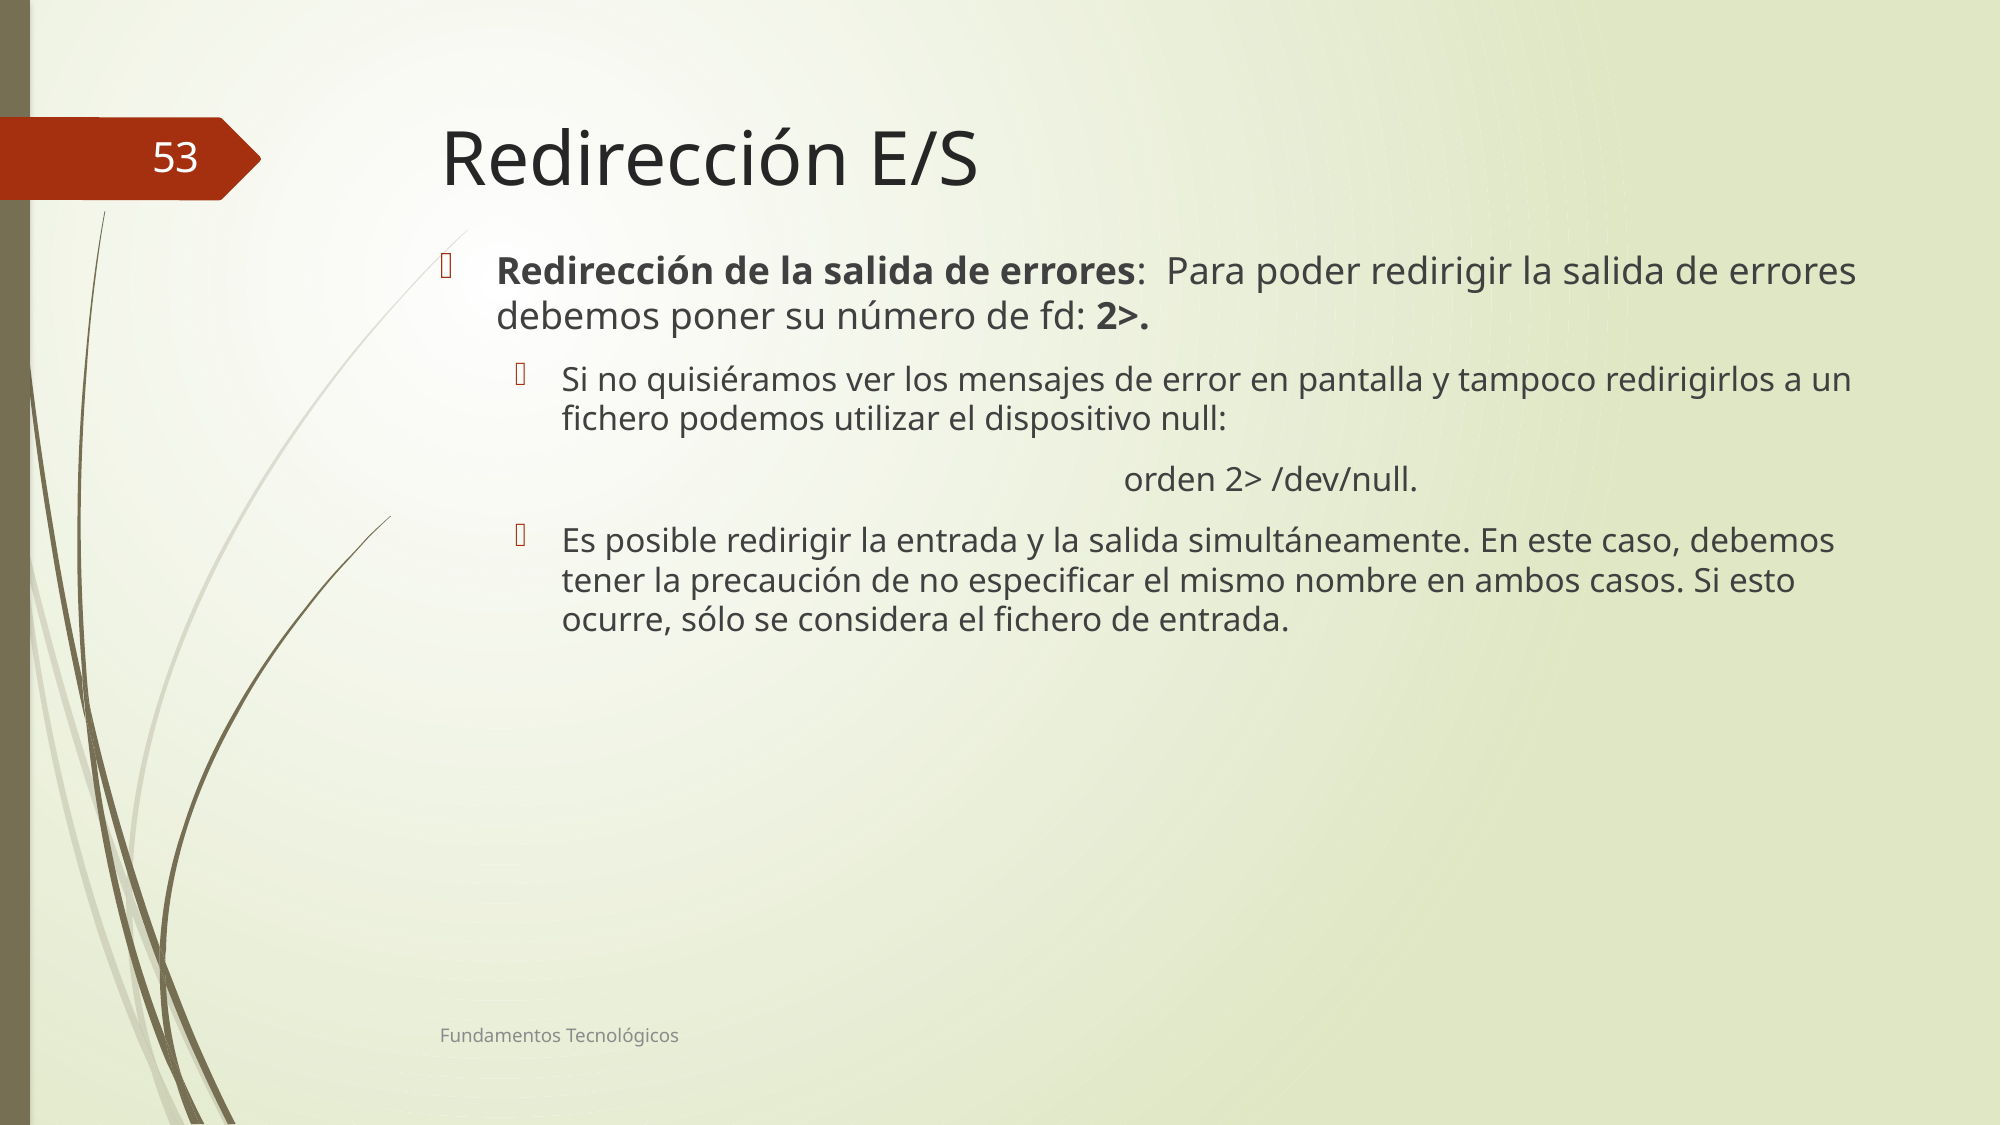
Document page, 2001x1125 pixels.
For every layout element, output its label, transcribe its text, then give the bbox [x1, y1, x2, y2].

title Redirección E/S [425, 102, 1888, 239]
list Redirección de la salida de errores: Para poder redirigir la salida de errores debemos poner su número de fd: 2>. Si no quisiéramos ver los mensajes de error en pantalla y tampoco redirigirlos a un fichero podemos utilizar el dispositivo null: orden 2> /dev/null. Es posible redirigir la entrada y la salida simultáneamente. En este caso, debemos tener la precaución de no especificar el mismo nombre en ambos casos. Si esto ocurre, sólo se considera el fichero de entrada. [424, 239, 1888, 970]
slide_number 53 [87, 129, 216, 190]
footer Fundamentos Tecnológicos [424, 1006, 1675, 1067]
